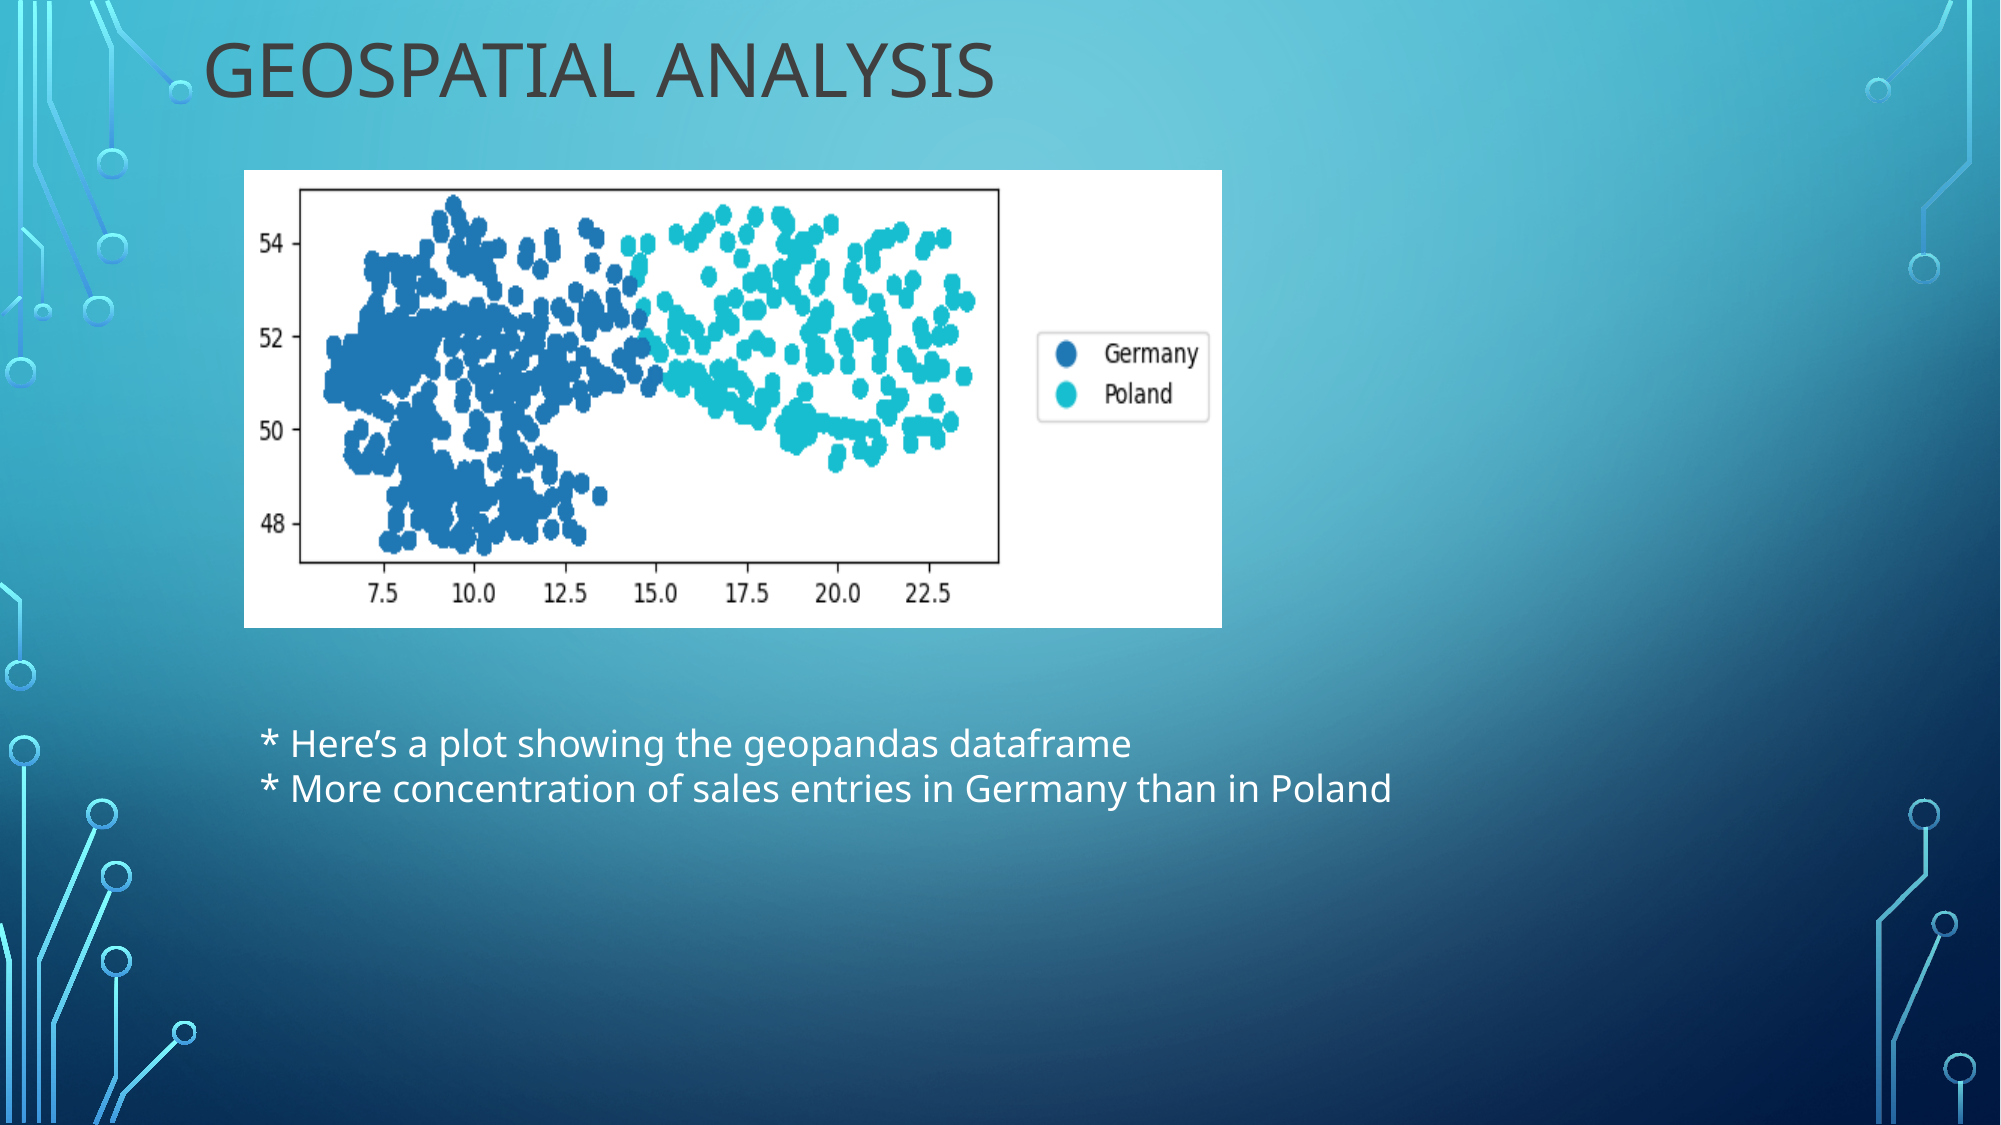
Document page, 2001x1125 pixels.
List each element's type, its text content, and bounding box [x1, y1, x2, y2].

title Geospatial analysis [187, 7, 1813, 139]
text_box * Here’s a plot showing the geopandas dataframe * More concentration of sales entries in Germany than in Poland [244, 712, 1749, 818]
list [244, 170, 1222, 628]
